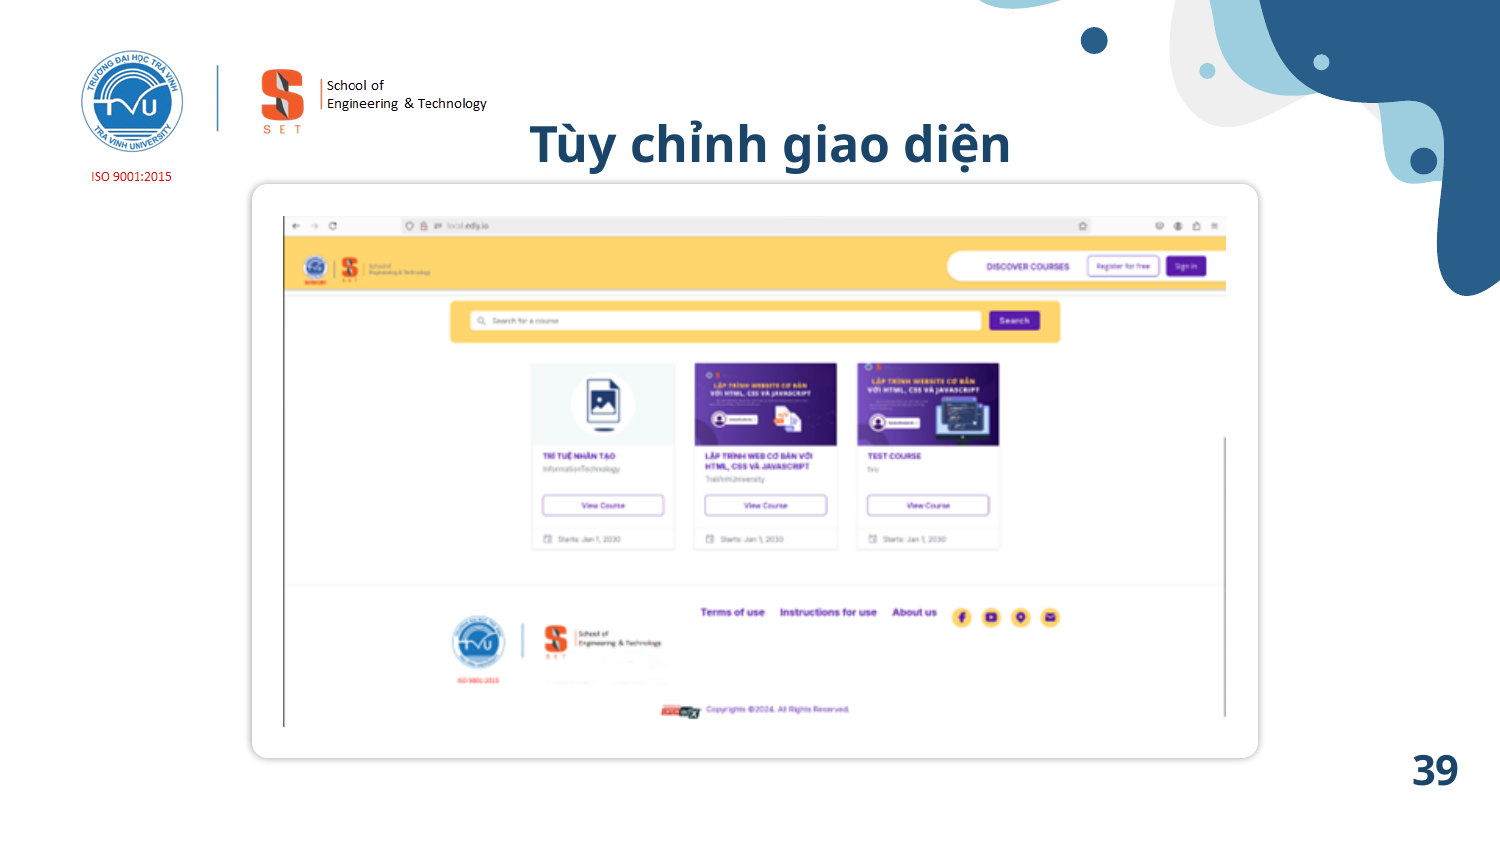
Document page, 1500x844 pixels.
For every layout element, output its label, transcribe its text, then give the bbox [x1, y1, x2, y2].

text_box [67, 35, 499, 194]
picture [282, 215, 1227, 727]
text_box 39 [1397, 736, 1476, 802]
text_box Tùy chỉnh giao diện [503, 97, 1433, 192]
